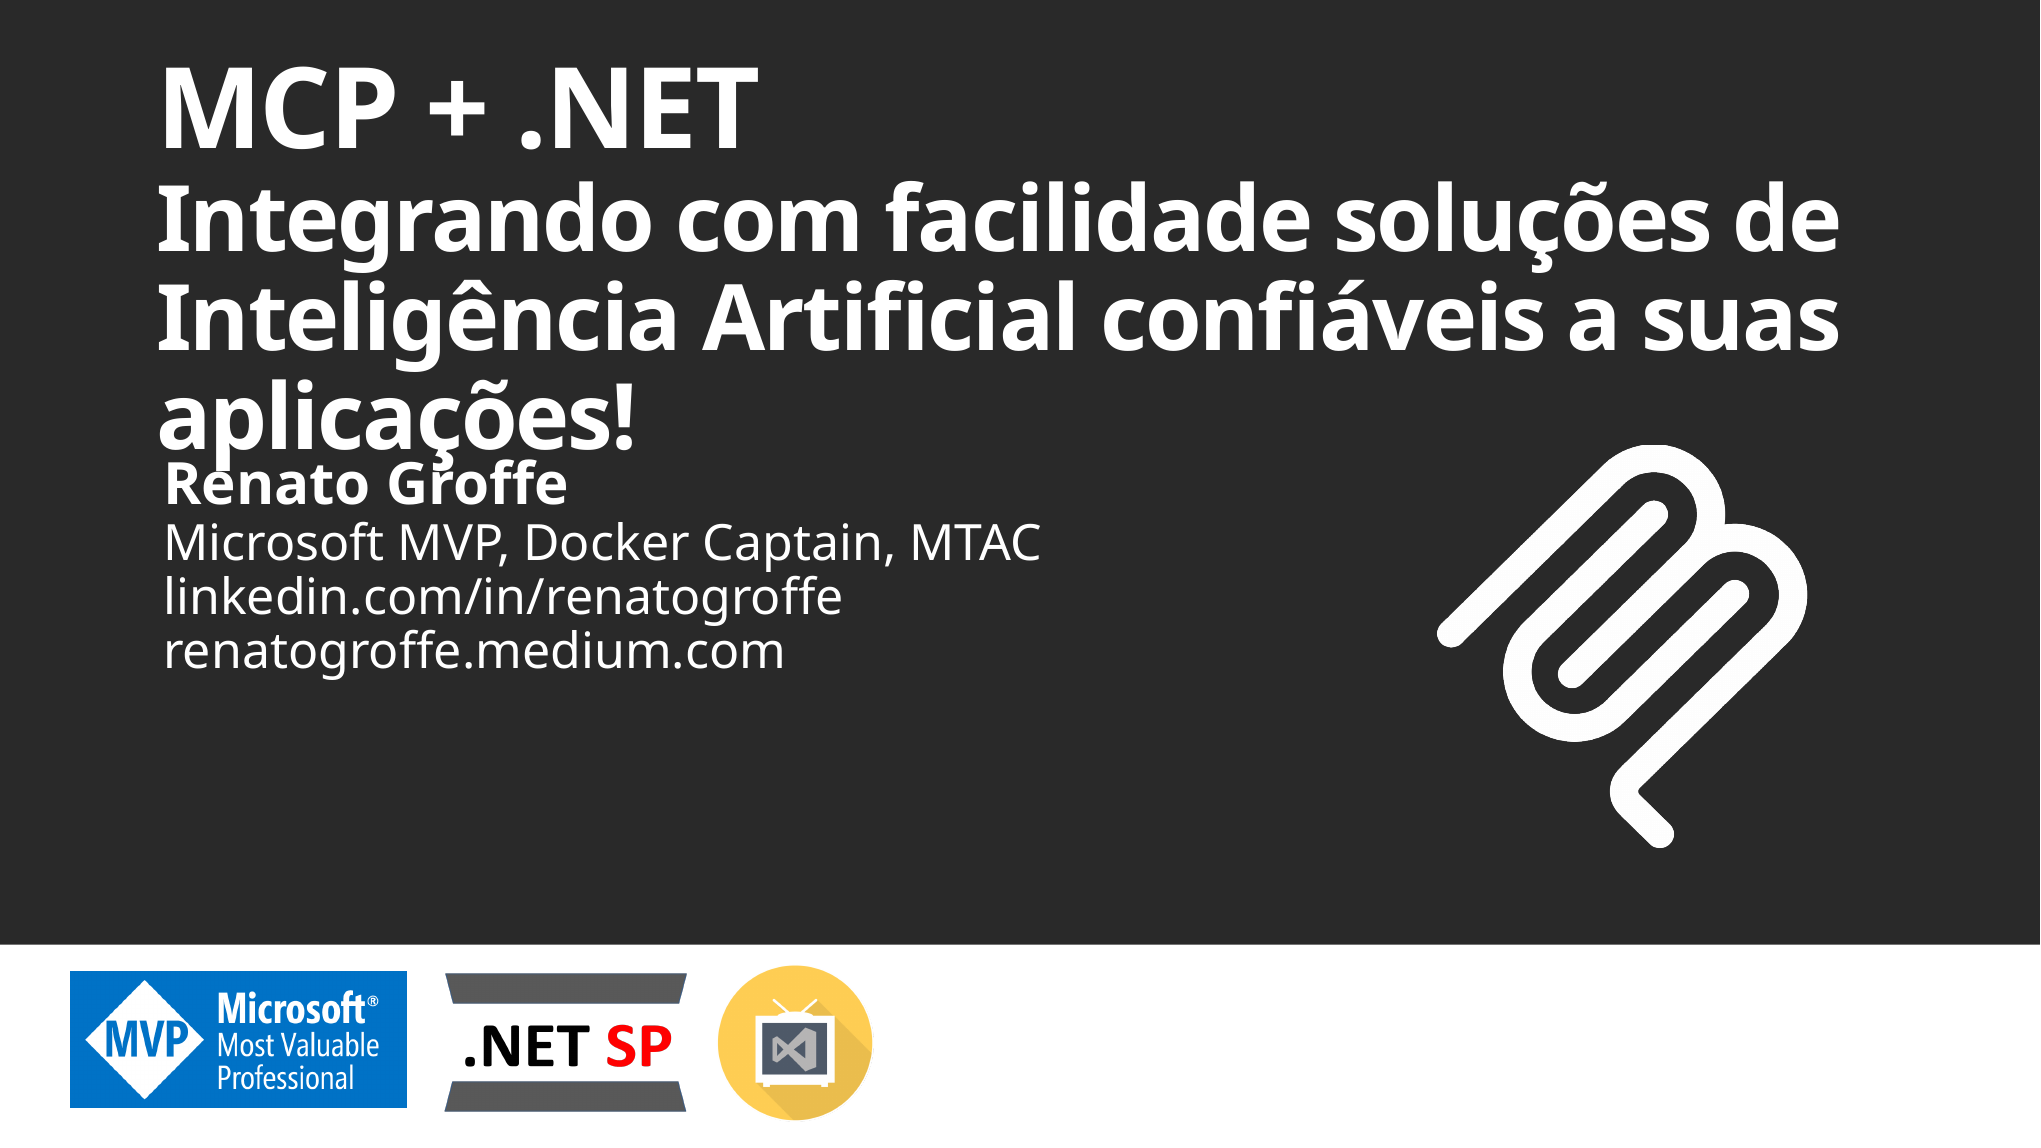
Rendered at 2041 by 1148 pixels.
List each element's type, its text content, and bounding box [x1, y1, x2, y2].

picture [419, 951, 714, 1137]
picture [716, 964, 875, 1122]
list Renato Groffe Microsoft MVP, Docker Captain, MTAC linkedin.com/in/renatogroffe renatogroffe.medium.com [139, 436, 1142, 744]
picture [1419, 445, 1824, 849]
title MCP + .NET Integrando com facilidade soluções de Inteligência Artificial confiáveis a suas aplicações! [132, 36, 1970, 413]
picture [69, 971, 408, 1108]
